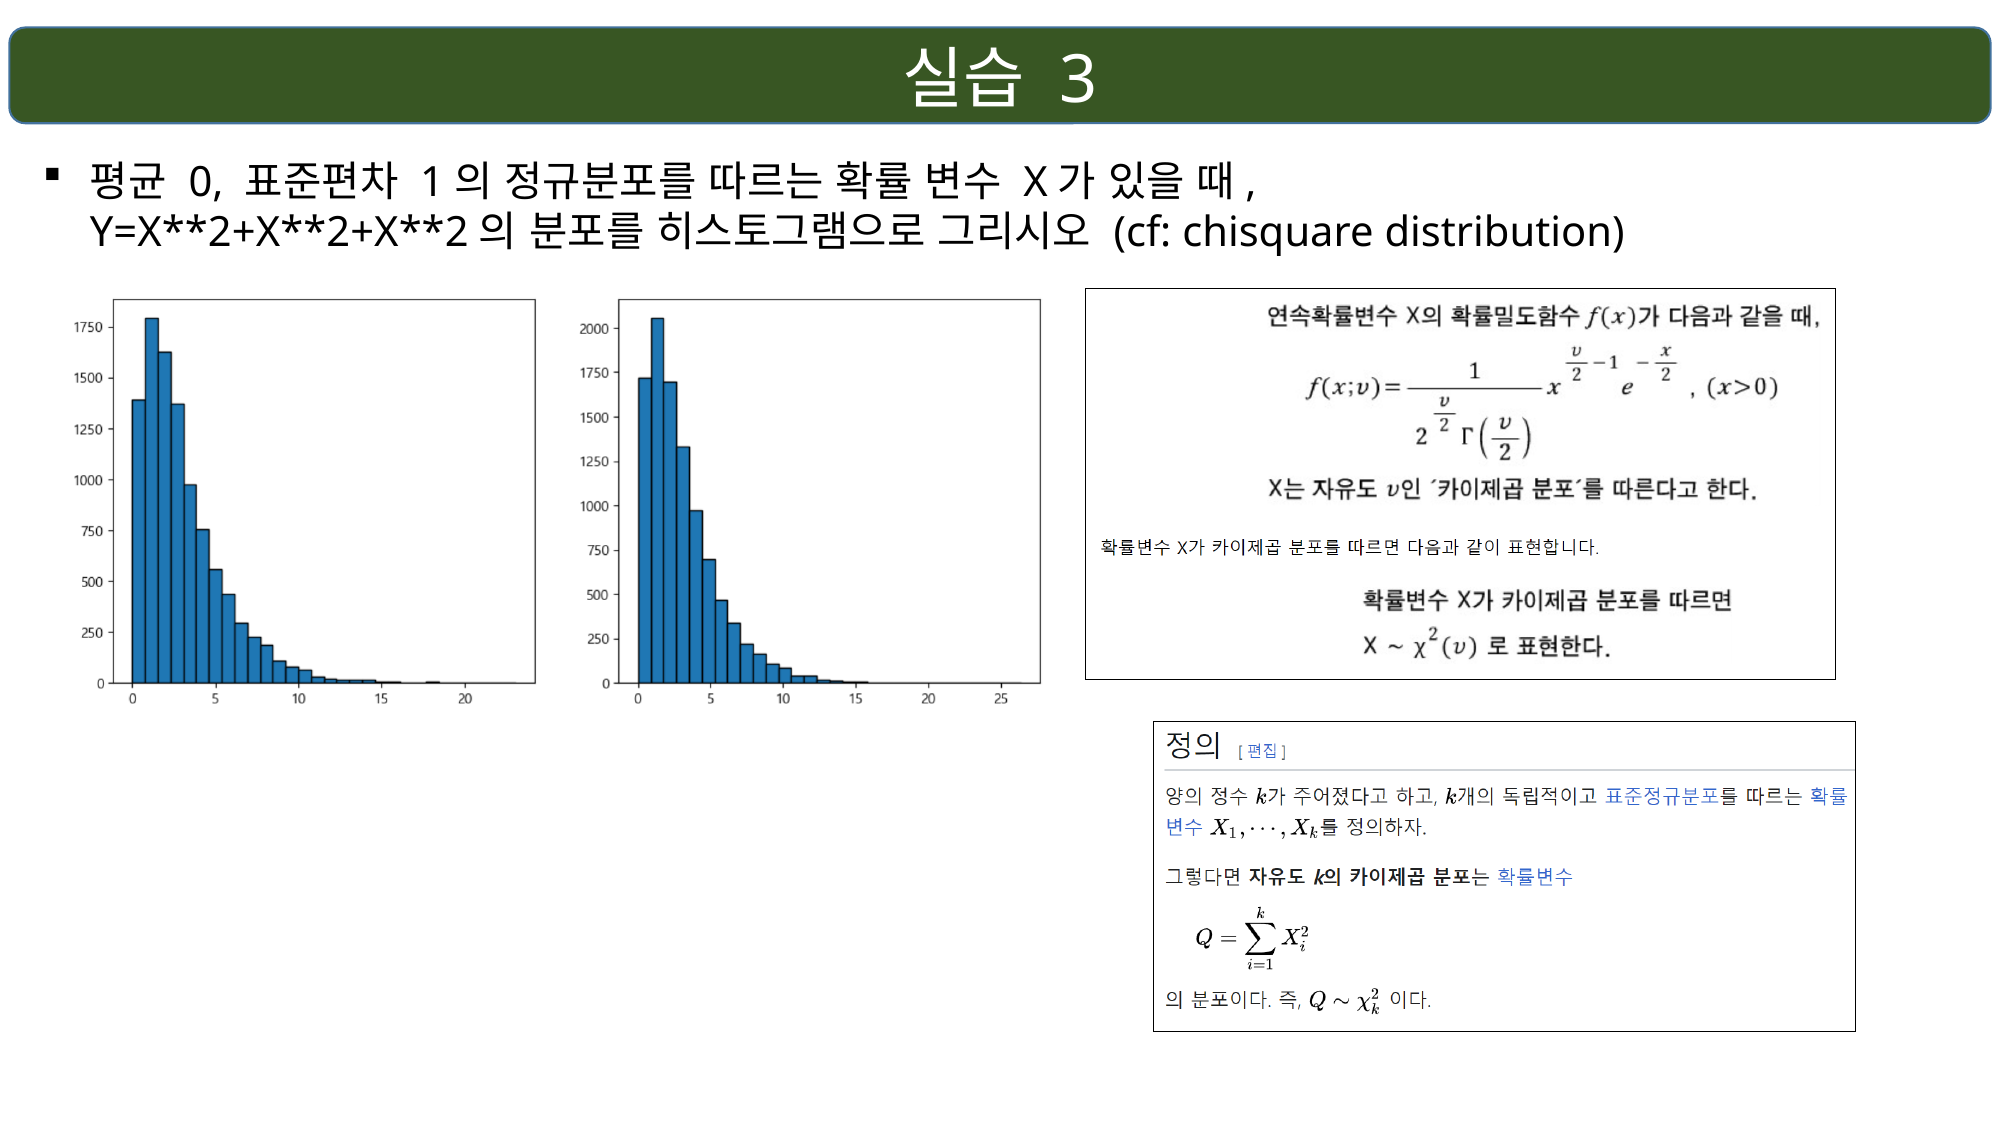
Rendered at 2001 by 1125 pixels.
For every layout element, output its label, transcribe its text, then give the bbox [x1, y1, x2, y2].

picture [46, 276, 1072, 722]
text_box 실습 3 [8, 26, 1992, 125]
text_box 평균 0, 표준편차 1의 정규분포를 따르는 확률 변수 X가 있을 때, Y=X**2+X**2+X**2의 분포를 히스토그램으로 그리시오 (cf: chisquare distribution) [28, 147, 1777, 263]
picture [1085, 288, 1836, 680]
picture [1152, 721, 1856, 1032]
